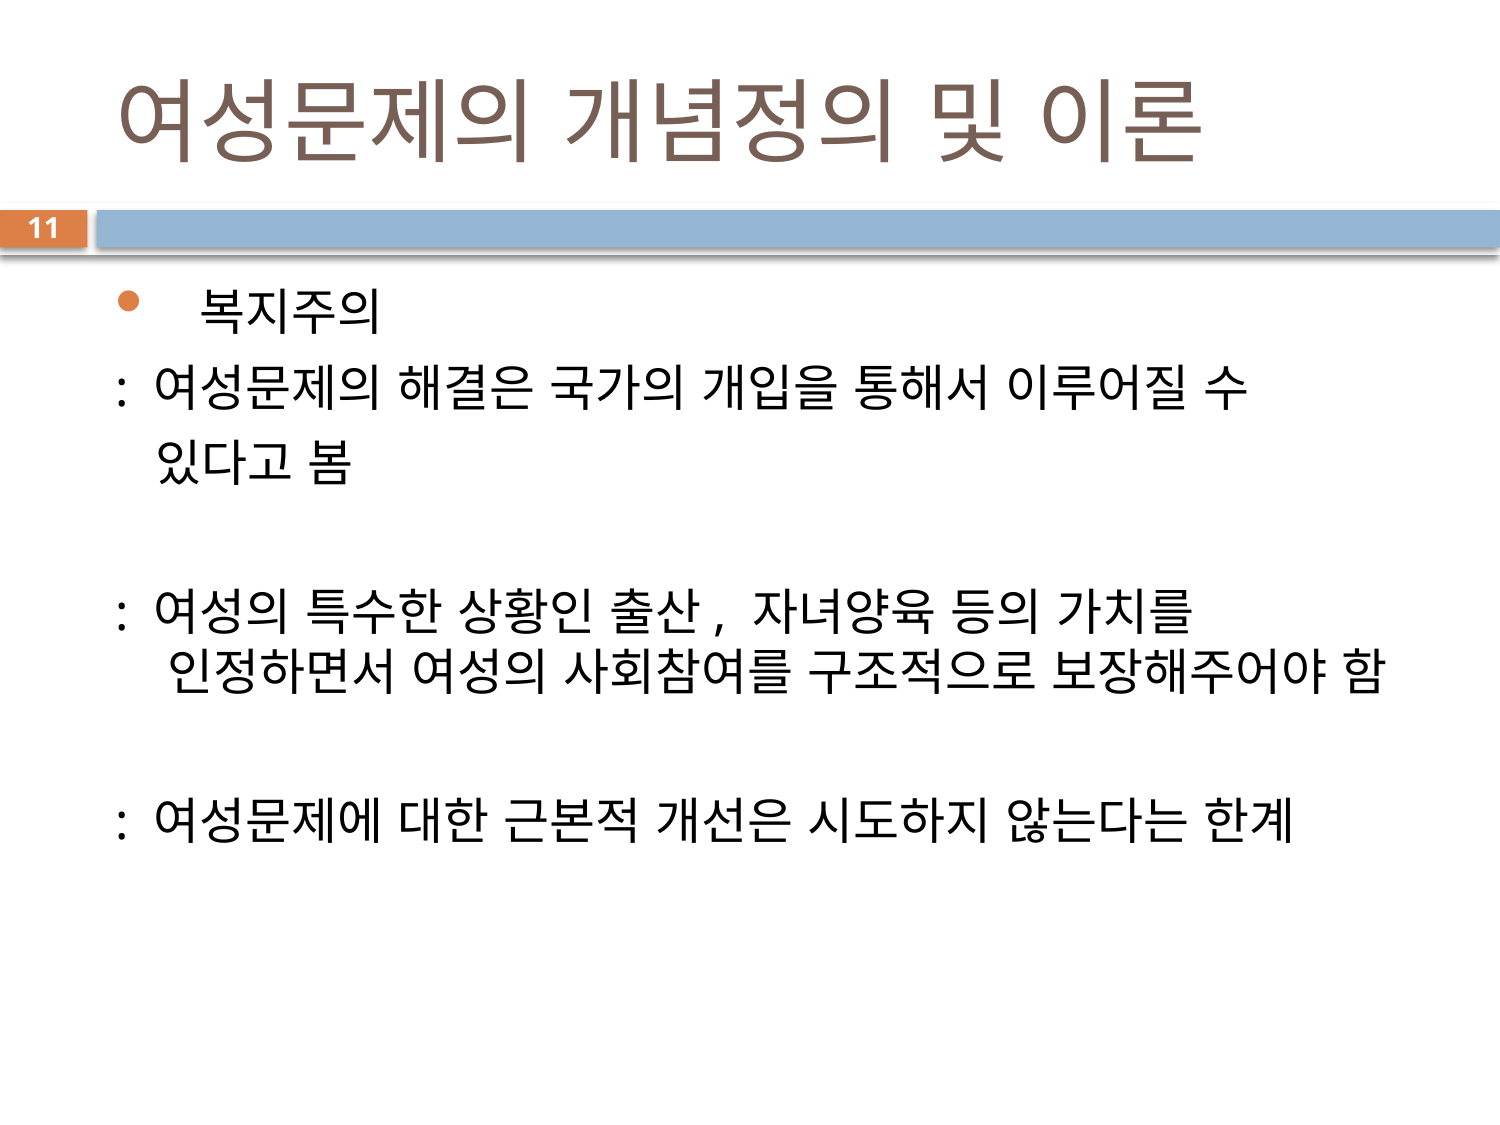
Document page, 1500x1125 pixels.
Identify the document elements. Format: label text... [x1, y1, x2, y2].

title 여성문제의 개념정의 및 이론 [100, 37, 1438, 200]
slide_number 11 [0, 208, 88, 249]
list 복지주의 : 여성문제의 해결은 국가의 개입을 통해서 이루어질 수 있다고 봄 : 여성의 특수한 상황인 출산, 자녀양육 등의 가치를 인정하면서 여성의 사회참여를 구조적으로 보장해주어야 함 : 여성문제에 대한 근본적 개선은 시도하지 않는다는 한계 [100, 262, 1438, 1000]
